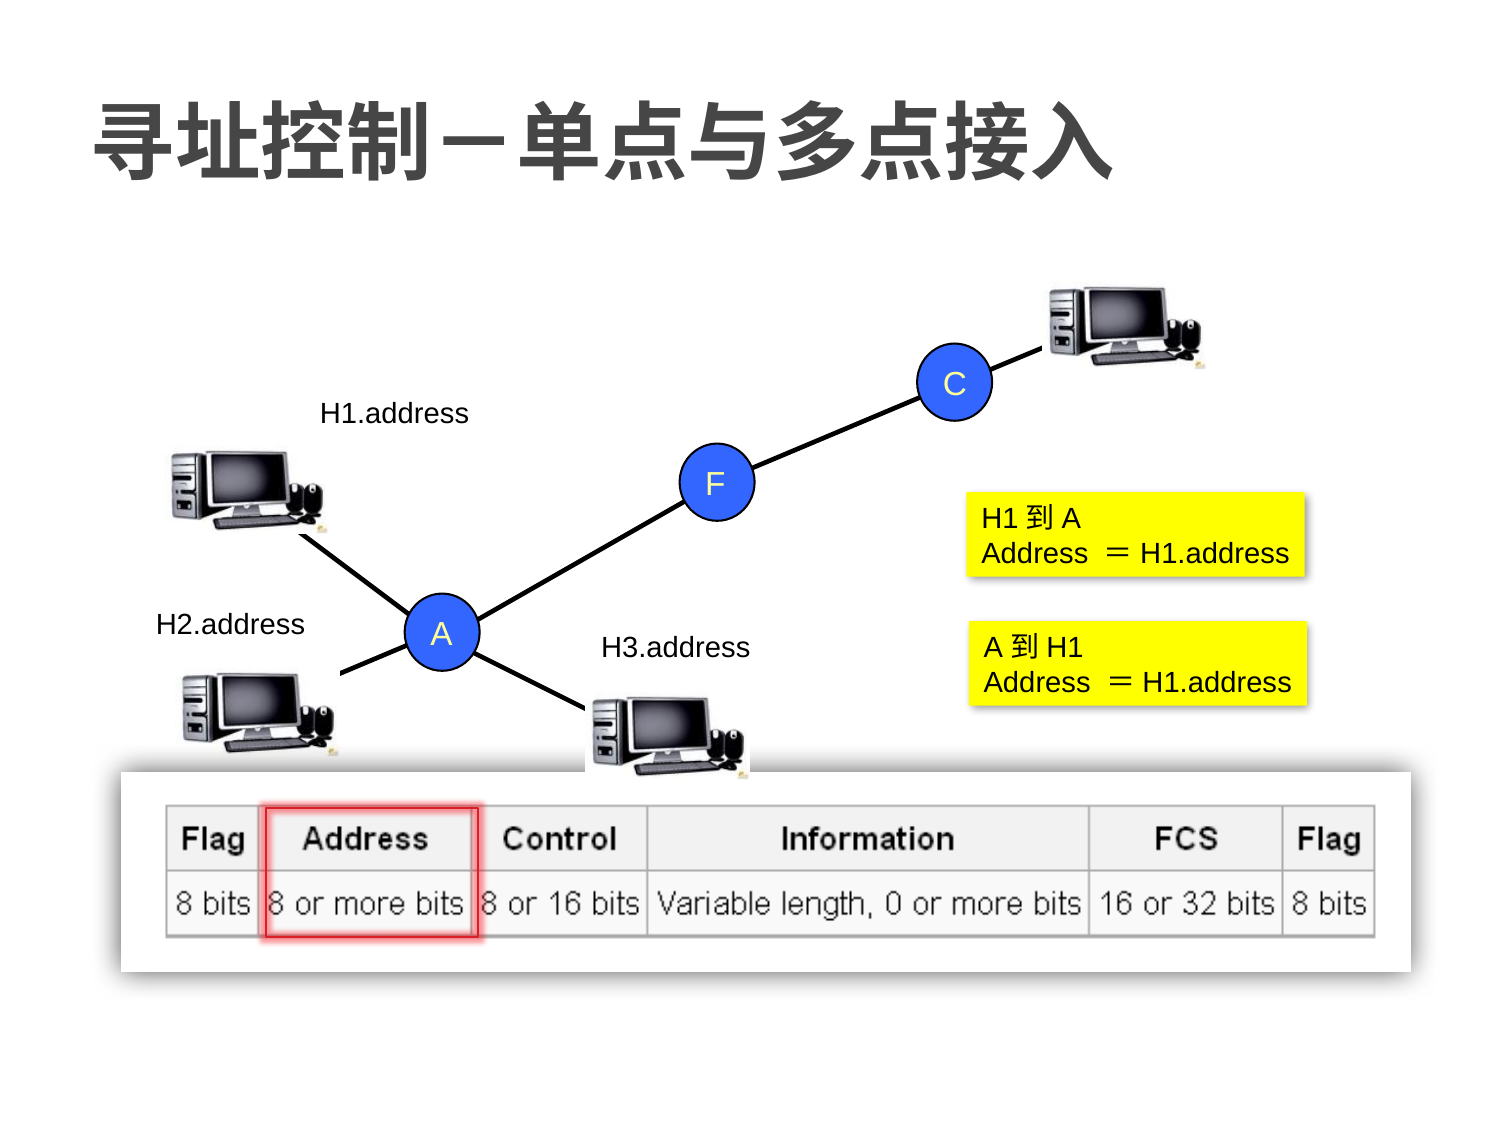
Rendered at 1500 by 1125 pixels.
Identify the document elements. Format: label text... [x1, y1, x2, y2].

text_box C [917, 343, 993, 421]
text_box H2.address [141, 597, 321, 648]
title 寻址控制－单点与多点接入 [75, 45, 1425, 233]
text_box H1到A Address ＝H1.address [966, 492, 1305, 577]
picture [175, 667, 340, 757]
picture [1042, 280, 1208, 370]
text_box A [404, 593, 480, 671]
text_box A到H1 Address ＝H1.address [968, 621, 1307, 706]
text_box F [679, 443, 755, 521]
text_box H3.address [586, 621, 766, 671]
picture [163, 445, 329, 535]
text_box H1.address [305, 386, 485, 437]
picture [121, 691, 1412, 973]
